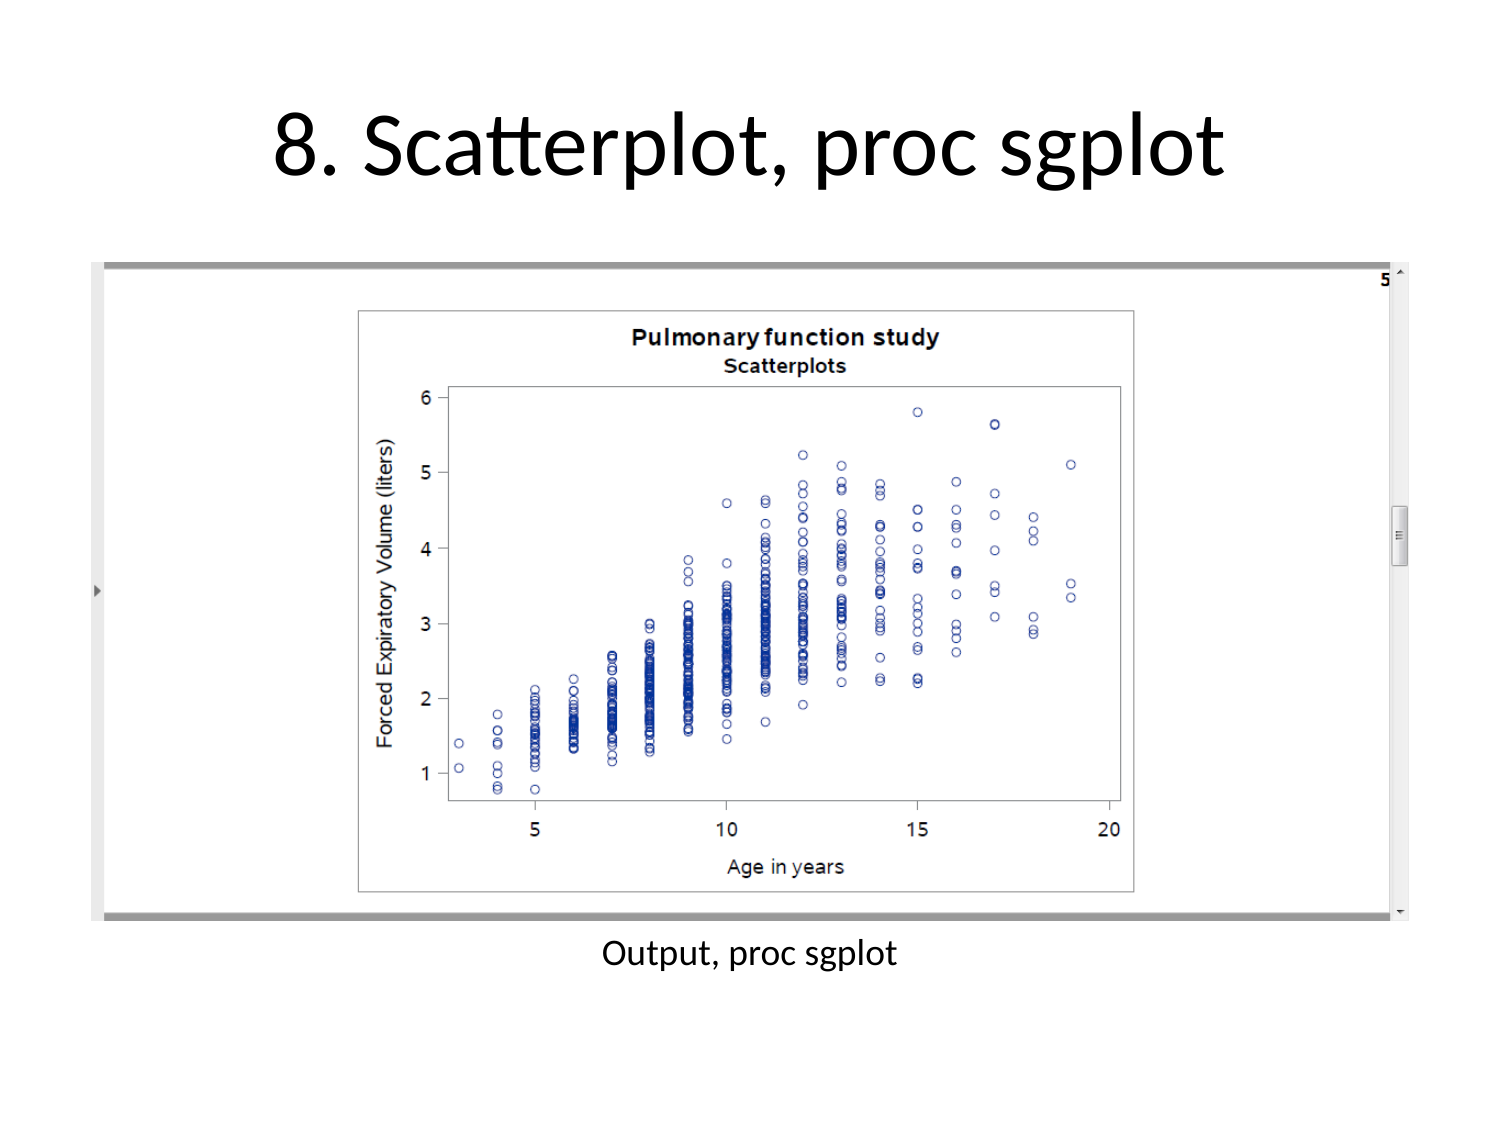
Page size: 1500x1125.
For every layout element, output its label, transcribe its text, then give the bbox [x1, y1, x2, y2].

picture [91, 262, 1409, 921]
title 8. Scatterplot, proc sgplot [75, 45, 1425, 233]
text_box Output, proc sgplot [74, 920, 1425, 1005]
